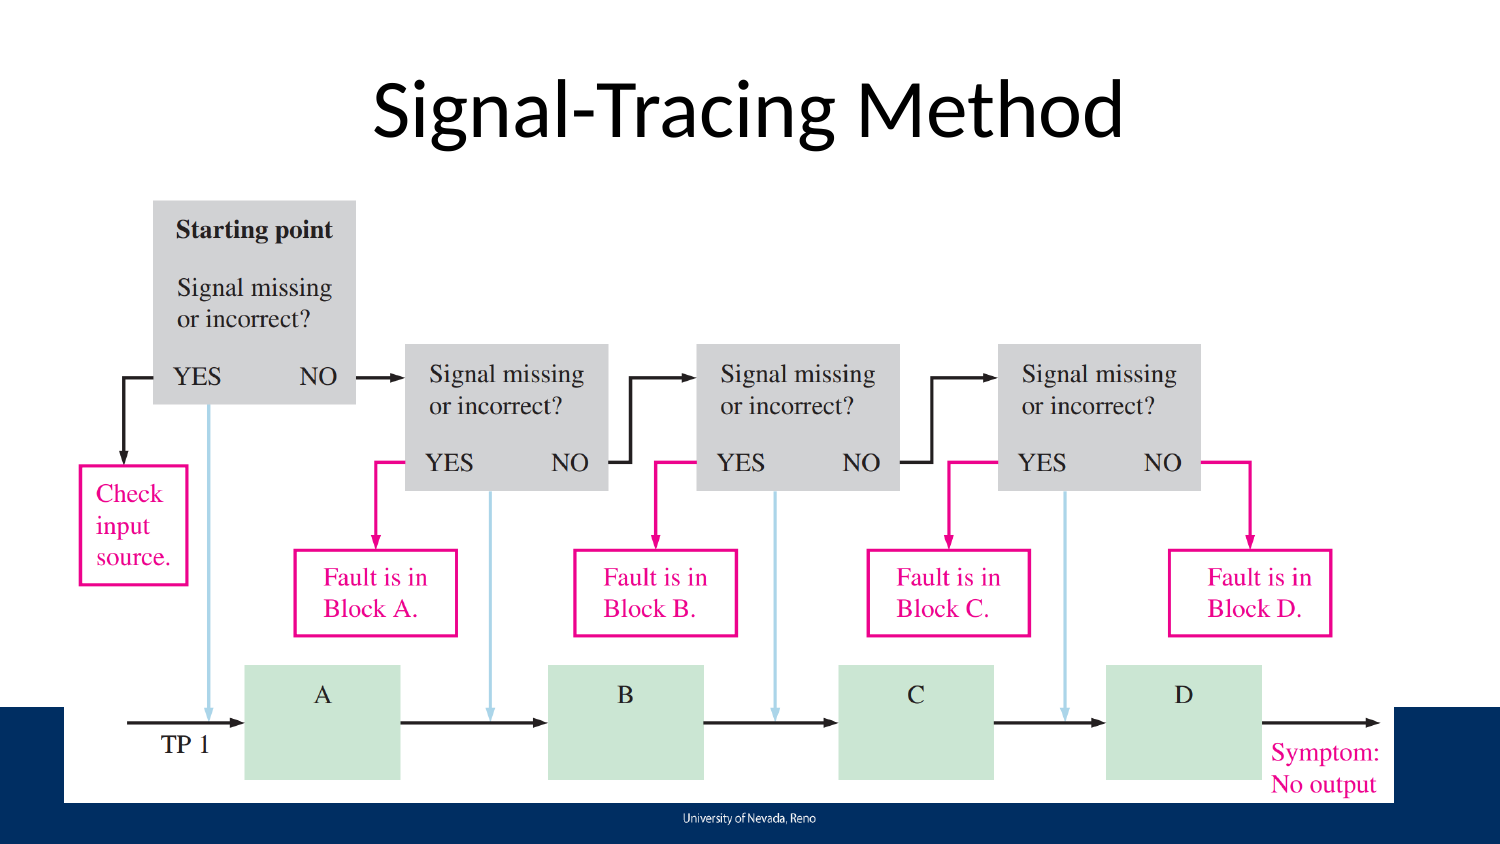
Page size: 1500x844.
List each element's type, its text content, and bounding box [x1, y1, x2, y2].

title Signal-Tracing Method [75, 33, 1425, 175]
picture [0, 189, 1500, 844]
